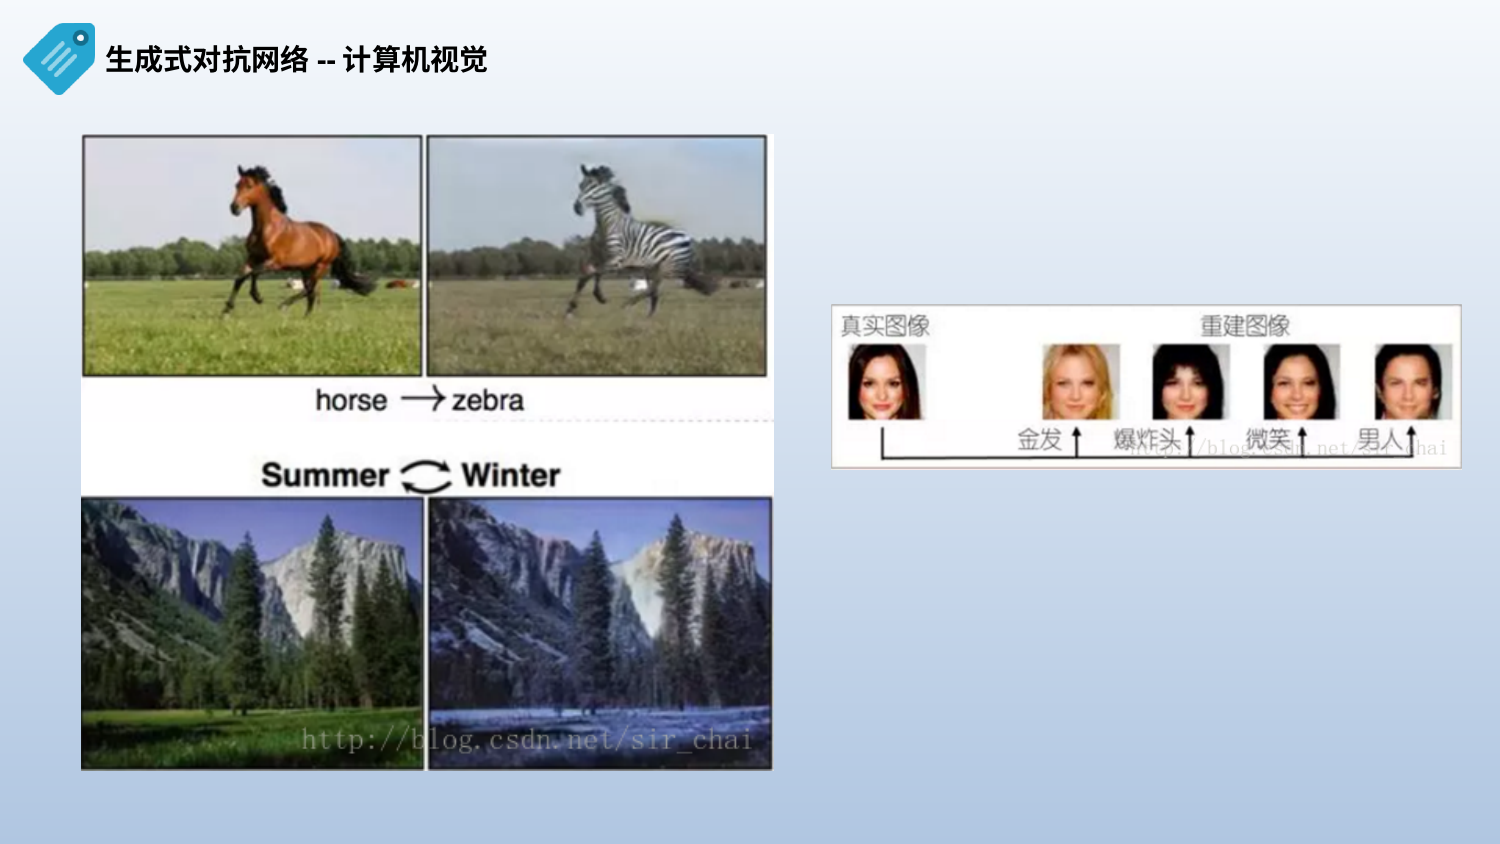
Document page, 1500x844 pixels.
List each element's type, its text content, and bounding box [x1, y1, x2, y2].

picture [80, 134, 774, 771]
picture [23, 23, 95, 95]
picture [831, 303, 1462, 470]
text_box 生成式对抗网络--计算机视觉 [99, 33, 504, 84]
